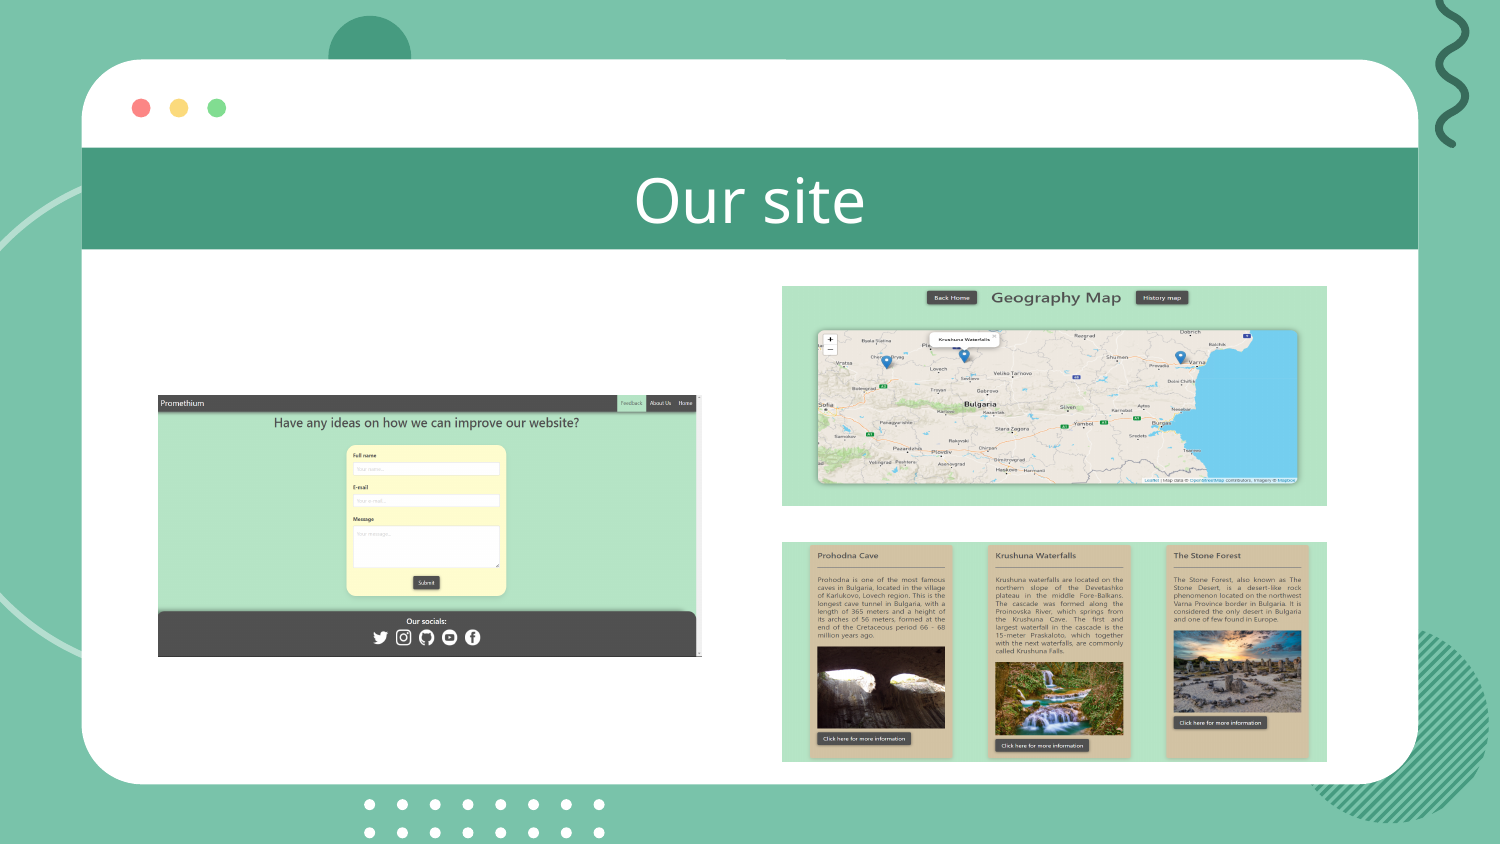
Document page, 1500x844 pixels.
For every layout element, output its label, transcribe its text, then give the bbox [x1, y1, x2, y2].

picture [157, 395, 703, 657]
picture [782, 285, 1327, 506]
title Our site [81, 147, 1419, 250]
picture [782, 541, 1327, 762]
